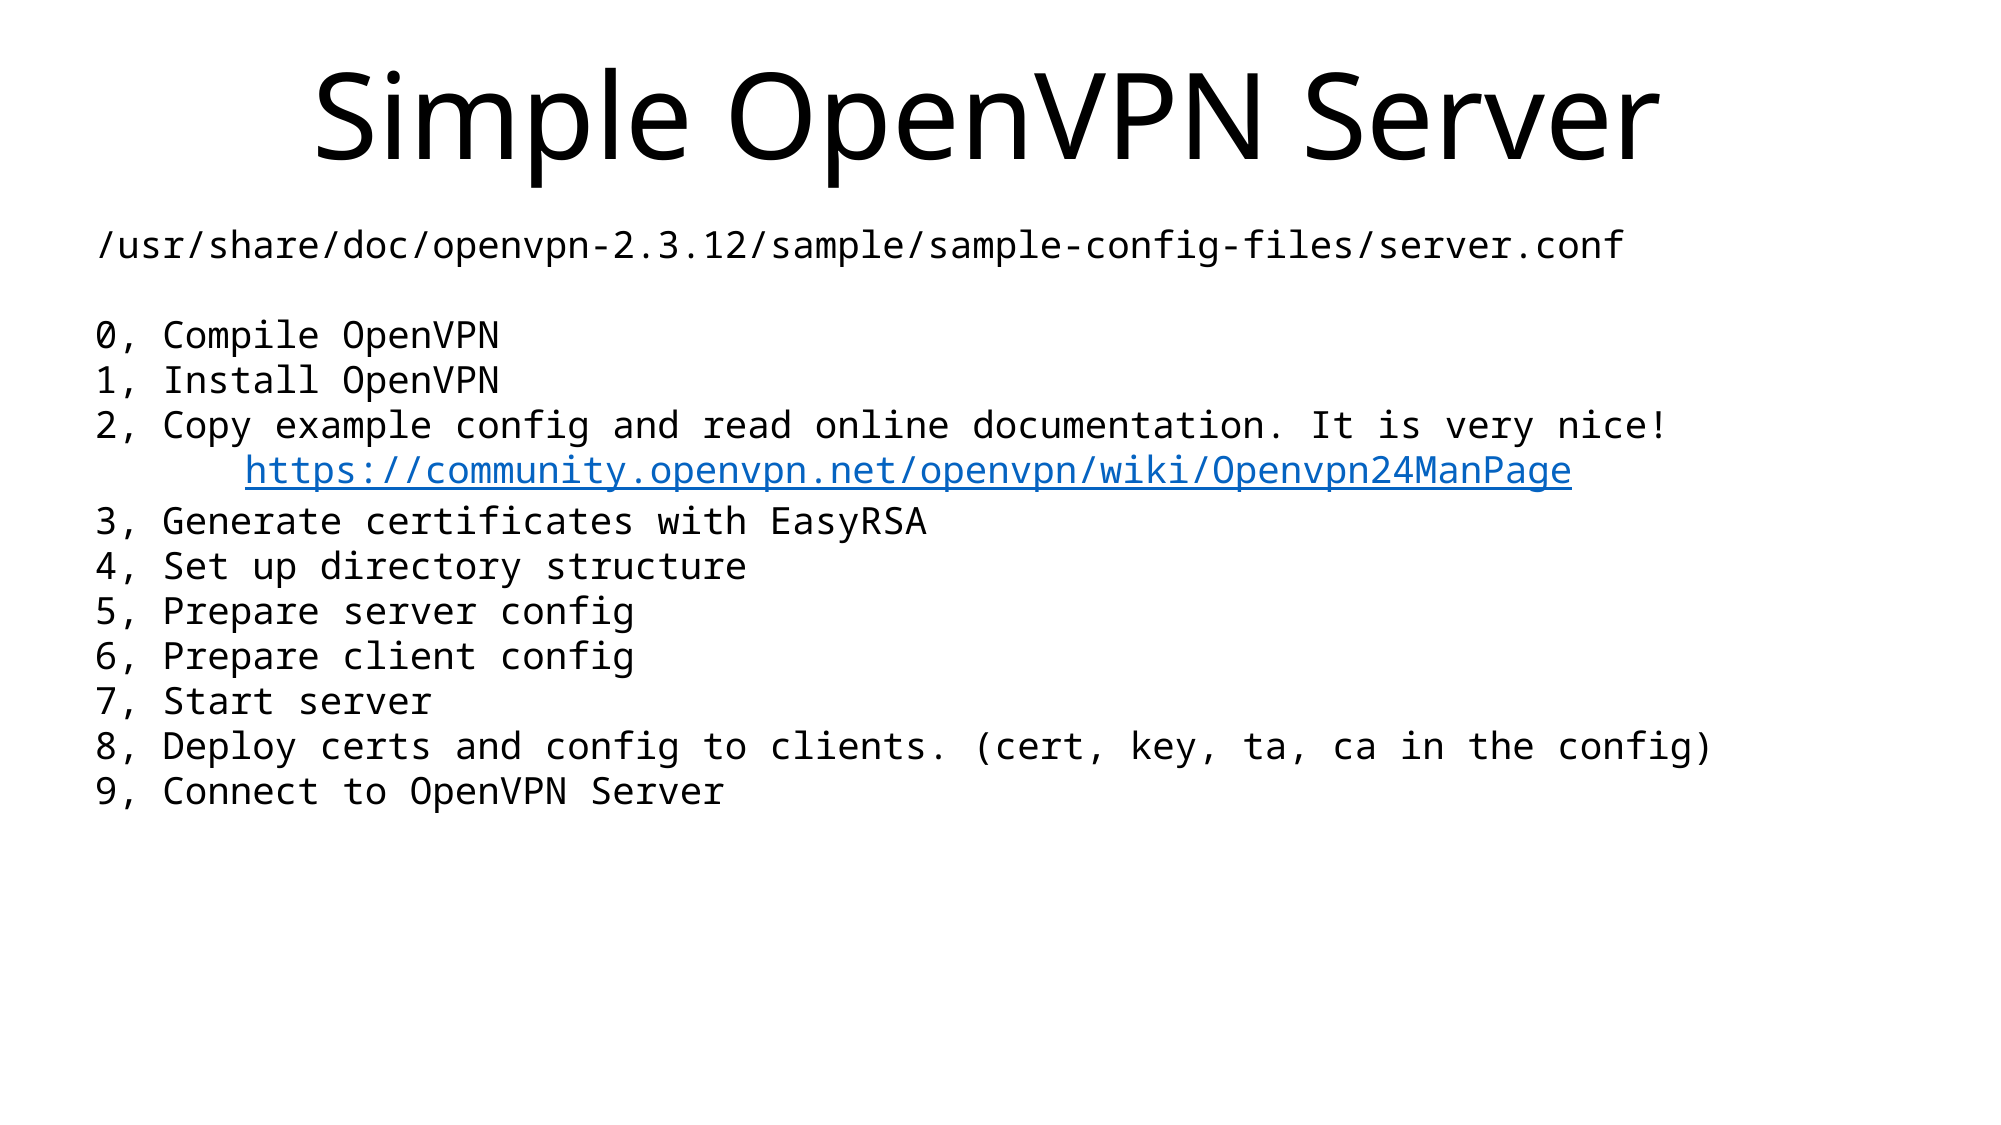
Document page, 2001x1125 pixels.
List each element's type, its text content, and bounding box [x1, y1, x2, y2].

subtitle /usr/share/doc/openvpn-2.3.12/sample/sample-config-files/server.conf 0, Compile OpenVPN 1, Install OpenVPN 2, Copy example config and read online documentation. It is very nice! https://community.openvpn.net/openvpn/wiki/Openvpn24ManPage 3, Generate certificates with EasyRSA 4, Set up directory structure 5, Prepare server config 6, Prepare client config 7, Start server 8, Deploy certs and config to clients. (cert, key, ta, ca in the config) 9, Connect to OpenVPN Server [79, 213, 1913, 1037]
title Simple OpenVPN Server [237, 48, 1738, 194]
